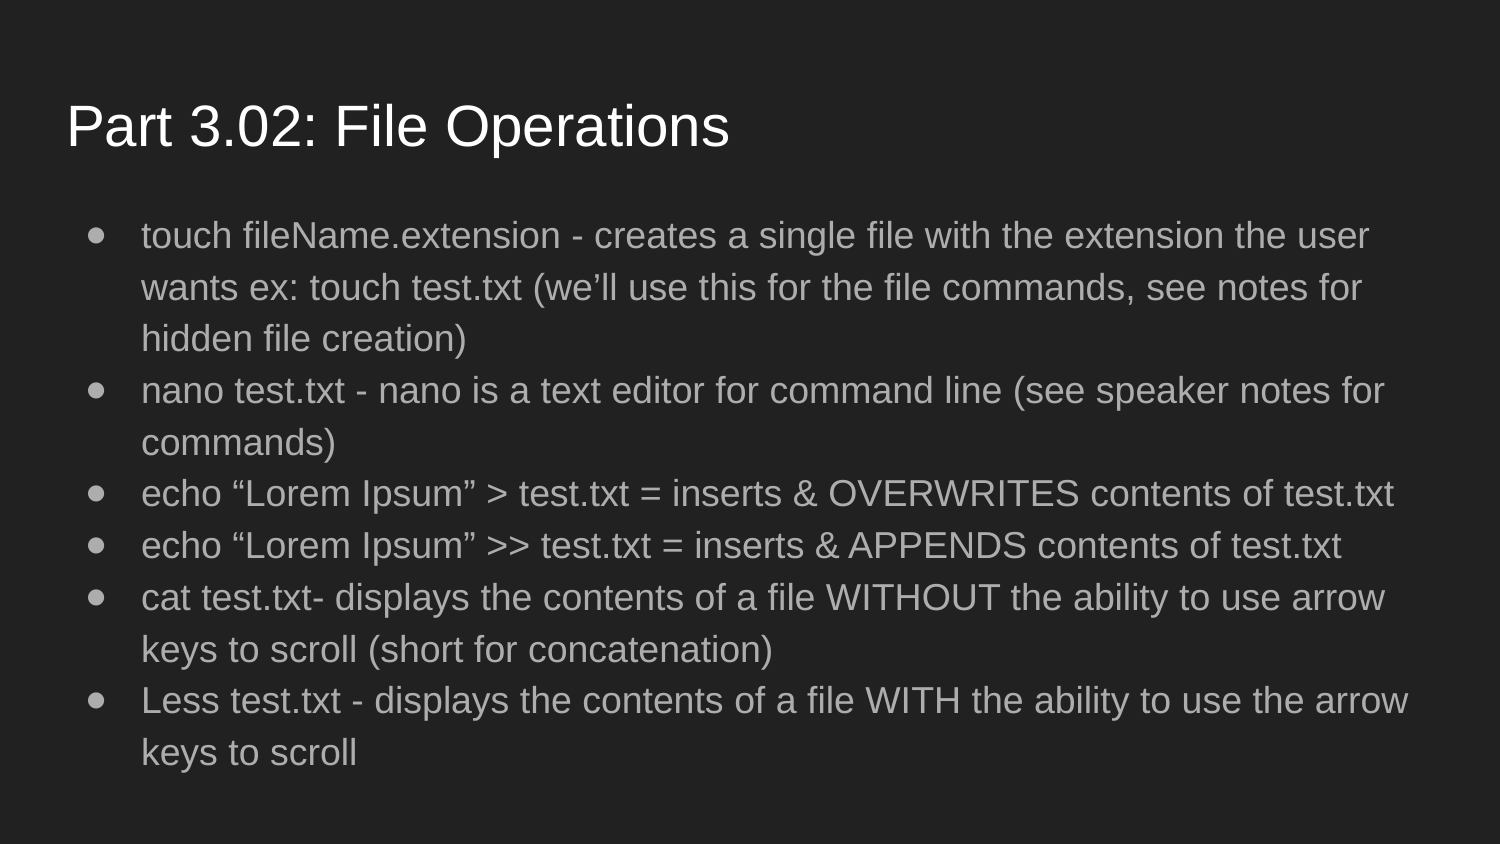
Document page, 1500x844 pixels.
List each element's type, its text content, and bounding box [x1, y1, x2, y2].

title Part 3.02: File Operations [51, 72, 1449, 167]
list touch fileName.extension - creates a single file with the extension the user wants ex: touch test.txt (we’ll use this for the file commands, see notes for hidden file creation) nano test.txt - nano is a text editor for command line (see speaker notes for commands) echo “Lorem Ipsum” > test.txt = inserts & OVERWRITES contents of test.txt echo “Lorem Ipsum” >> test.txt = inserts & APPENDS contents of test.txt cat test.txt- displays the contents of a file WITHOUT the ability to use arrow keys to scroll (short for concatenation) Less test.txt - displays the contents of a file WITH the ability to use the arrow keys to scroll [51, 189, 1449, 750]
